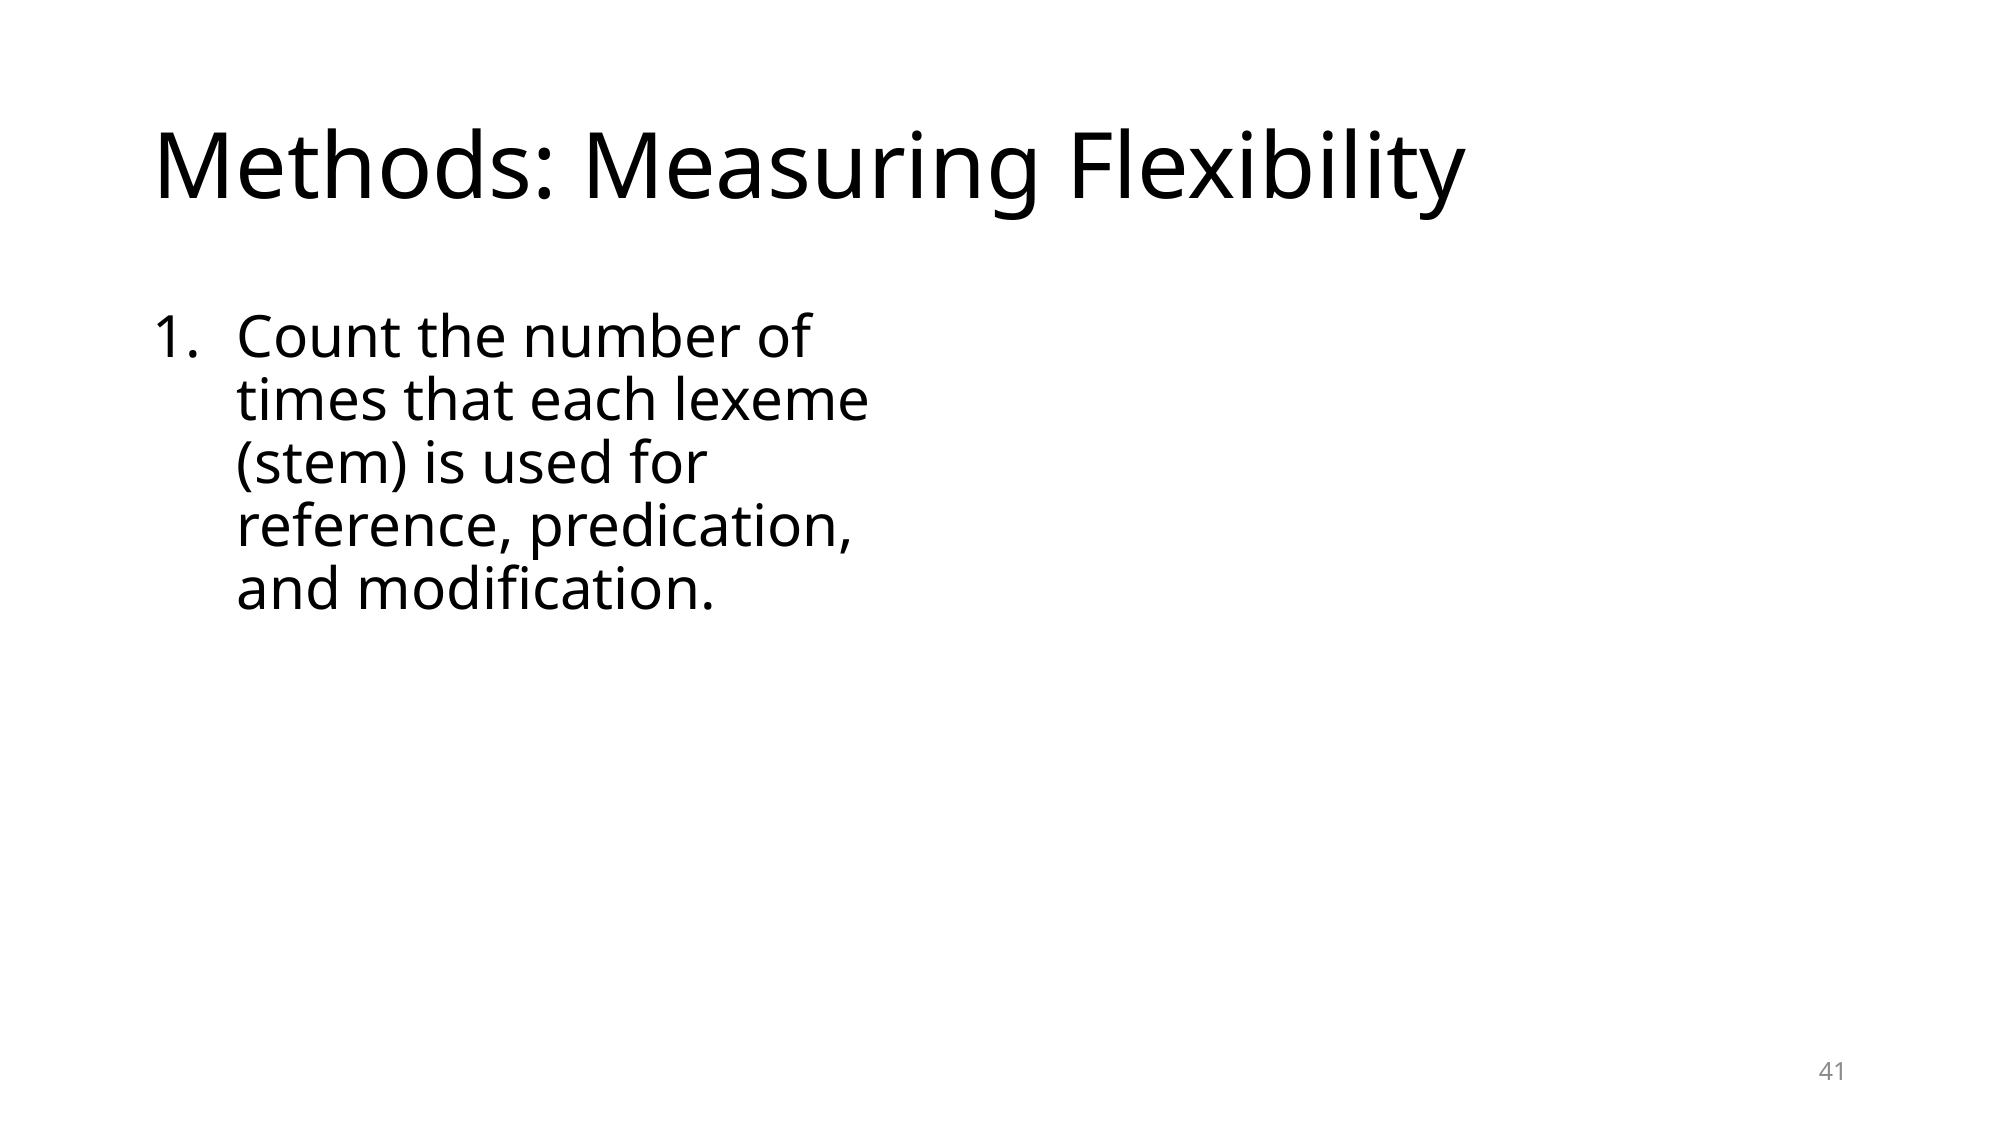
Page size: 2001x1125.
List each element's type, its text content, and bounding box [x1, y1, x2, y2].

title Methods: Measuring Flexibility [137, 59, 1863, 278]
list Count the number of times that each lexeme (stem) is used for reference, predication, and modification. [137, 299, 988, 1014]
slide_number 41 [1412, 1042, 1863, 1103]
